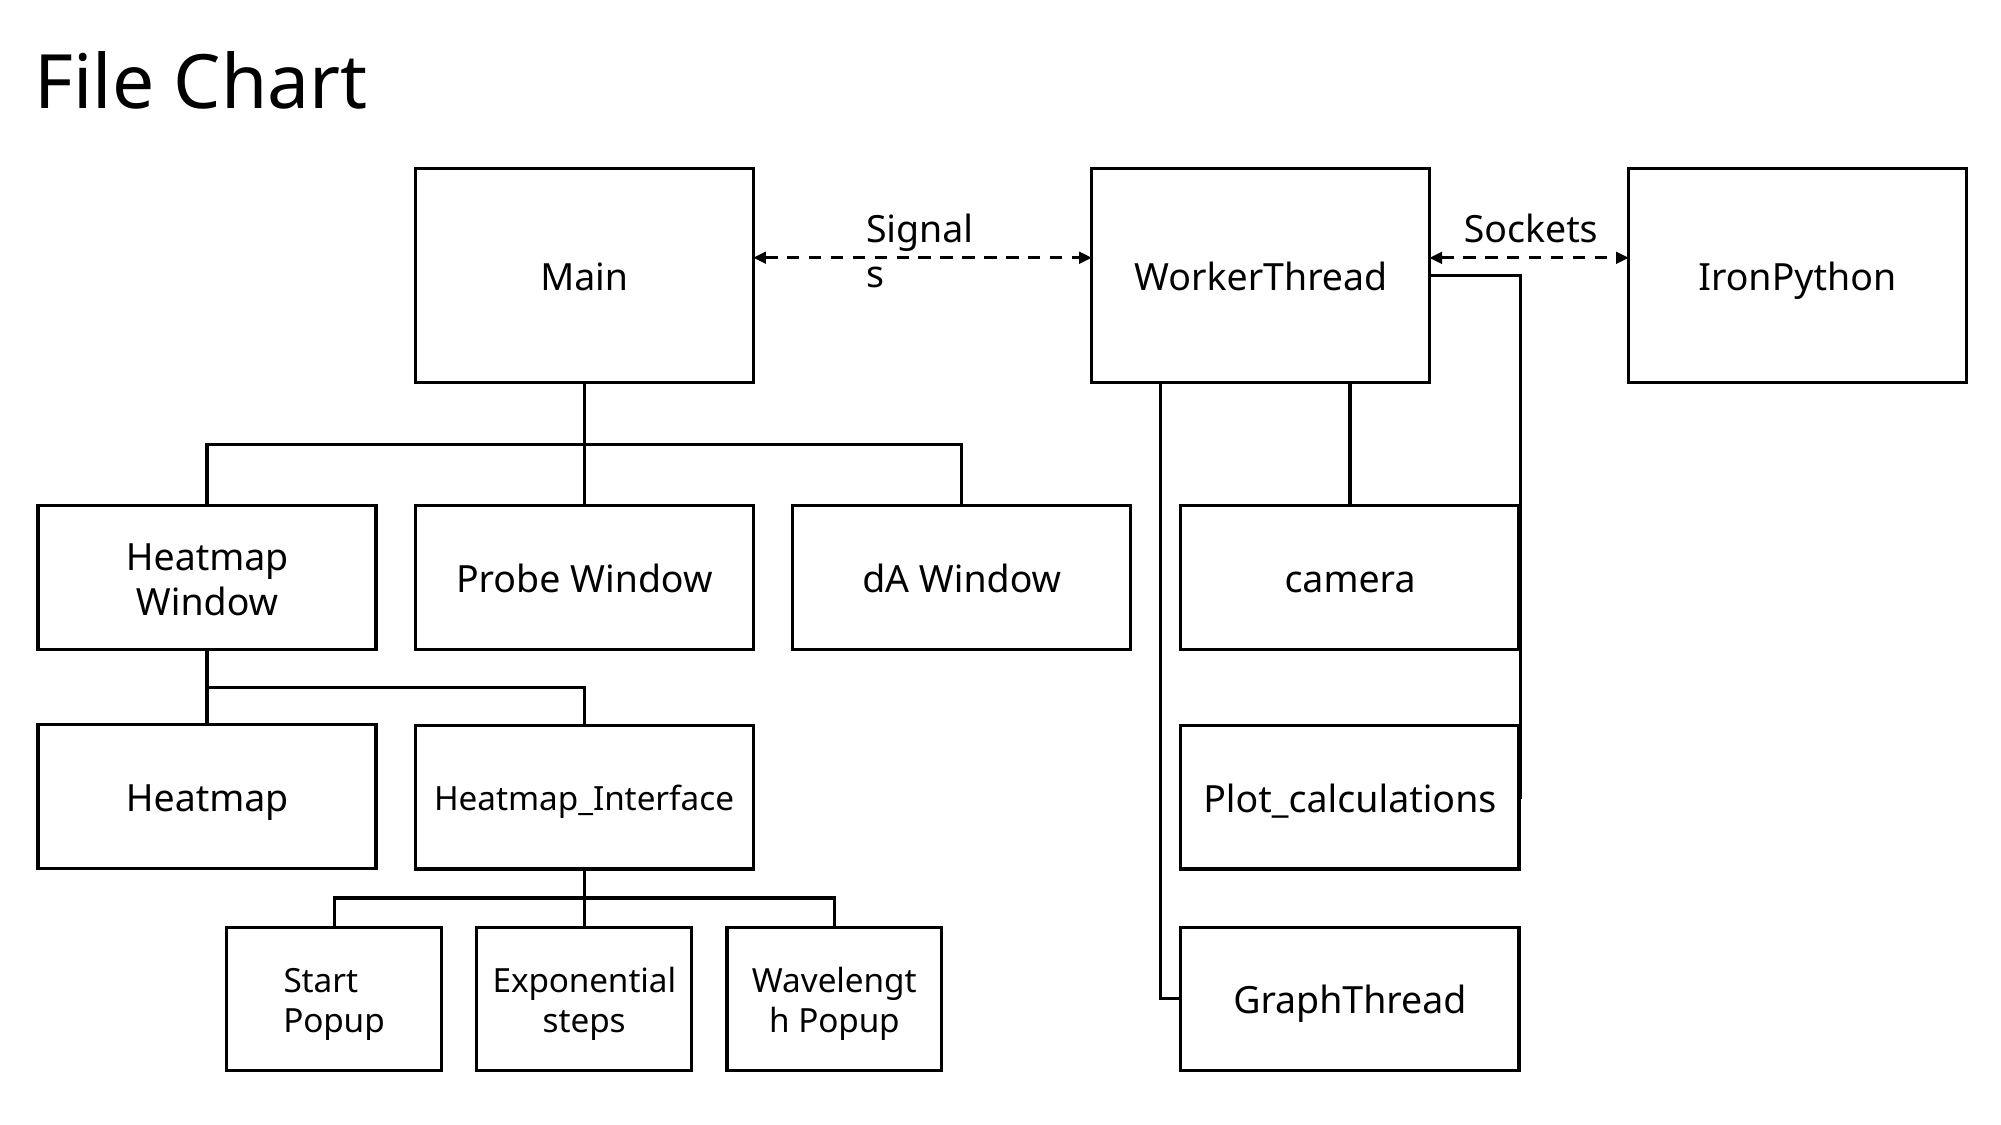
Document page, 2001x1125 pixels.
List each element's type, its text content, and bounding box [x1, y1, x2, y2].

text_box Signals [851, 197, 1000, 257]
text_box Plot_calculations [1182, 724, 1521, 871]
text_box dA Window [791, 504, 1132, 651]
text_box Heatmap [36, 723, 357, 870]
text_box Heatmap_Interface [434, 724, 755, 871]
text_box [679, 772, 739, 1024]
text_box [711, 254, 835, 634]
text_box Exponentialsteps [475, 926, 693, 1072]
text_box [429, 772, 489, 1024]
text_box WorkerThread [1090, 167, 1431, 384]
text_box GraphThread [1179, 926, 1521, 1072]
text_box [1429, 275, 1520, 798]
text_box Heatmap Window [36, 504, 357, 651]
text_box Sockets [1449, 197, 1623, 257]
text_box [333, 254, 458, 634]
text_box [1159, 382, 1182, 1000]
text_box Main [414, 167, 755, 384]
text_box Start Popup [225, 926, 443, 1072]
text_box Signals [851, 259, 1000, 303]
text_box Wavelength Popup [725, 926, 943, 1072]
text_box Probe Window [434, 504, 755, 651]
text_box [357, 498, 434, 877]
text_box File Chart [20, 26, 962, 132]
text_box camera [1182, 504, 1429, 651]
text_box IronPython [1627, 167, 1968, 384]
